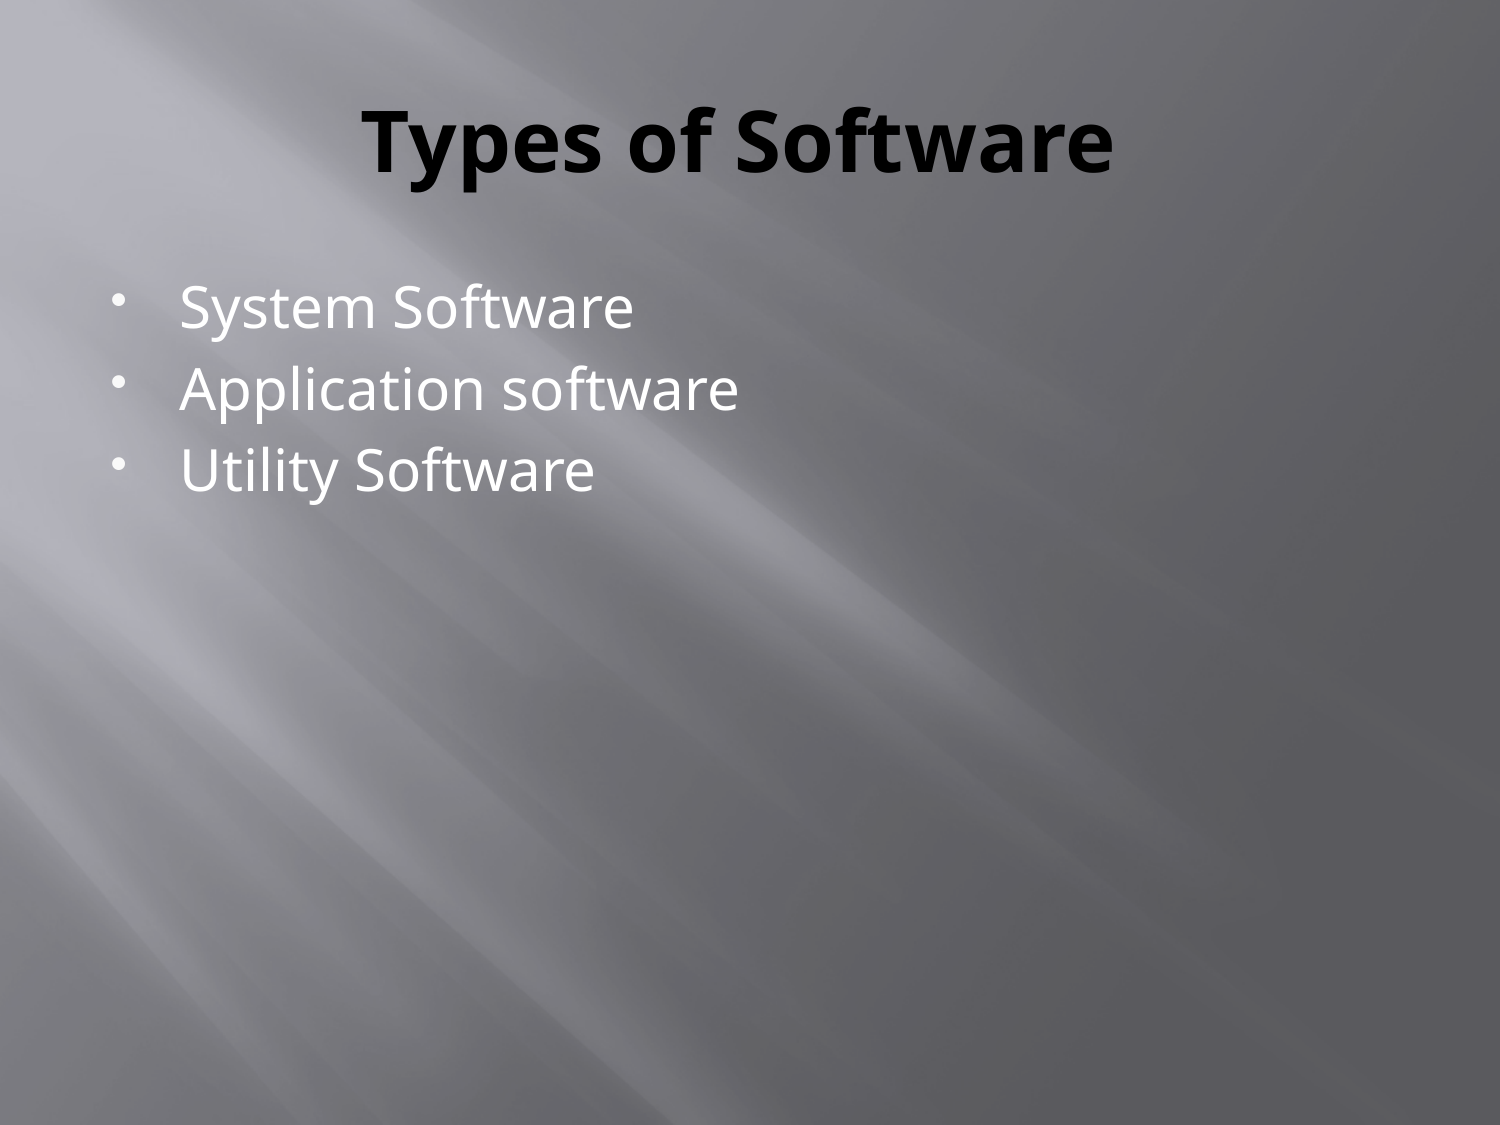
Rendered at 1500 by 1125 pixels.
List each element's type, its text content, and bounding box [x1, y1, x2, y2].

title Types of Software [75, 45, 1425, 233]
list System Software Application software Utility Software [75, 262, 1425, 1035]
